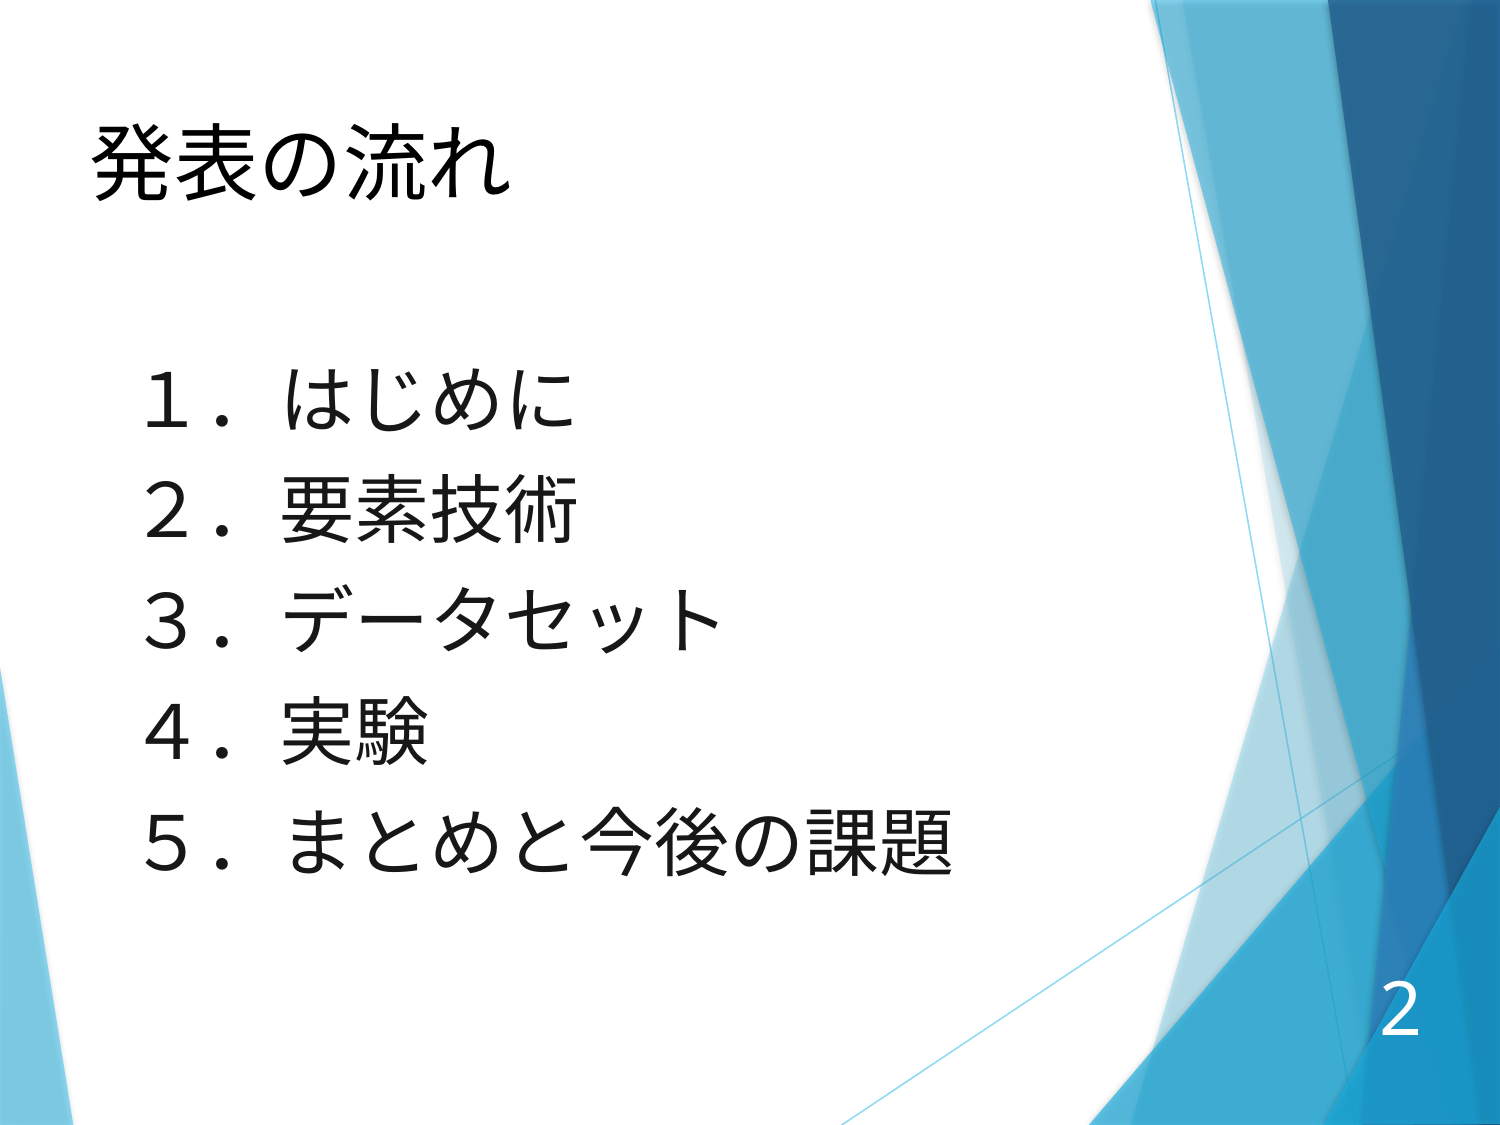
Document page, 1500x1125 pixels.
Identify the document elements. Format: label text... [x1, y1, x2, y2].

text_box １．はじめに ２．要素技術 ３．データセット ４．実験 ５．まとめと今後の課題 [114, 344, 1235, 986]
slide_number 2 [1311, 971, 1438, 1051]
text_box 発表の流れ [75, 103, 553, 219]
